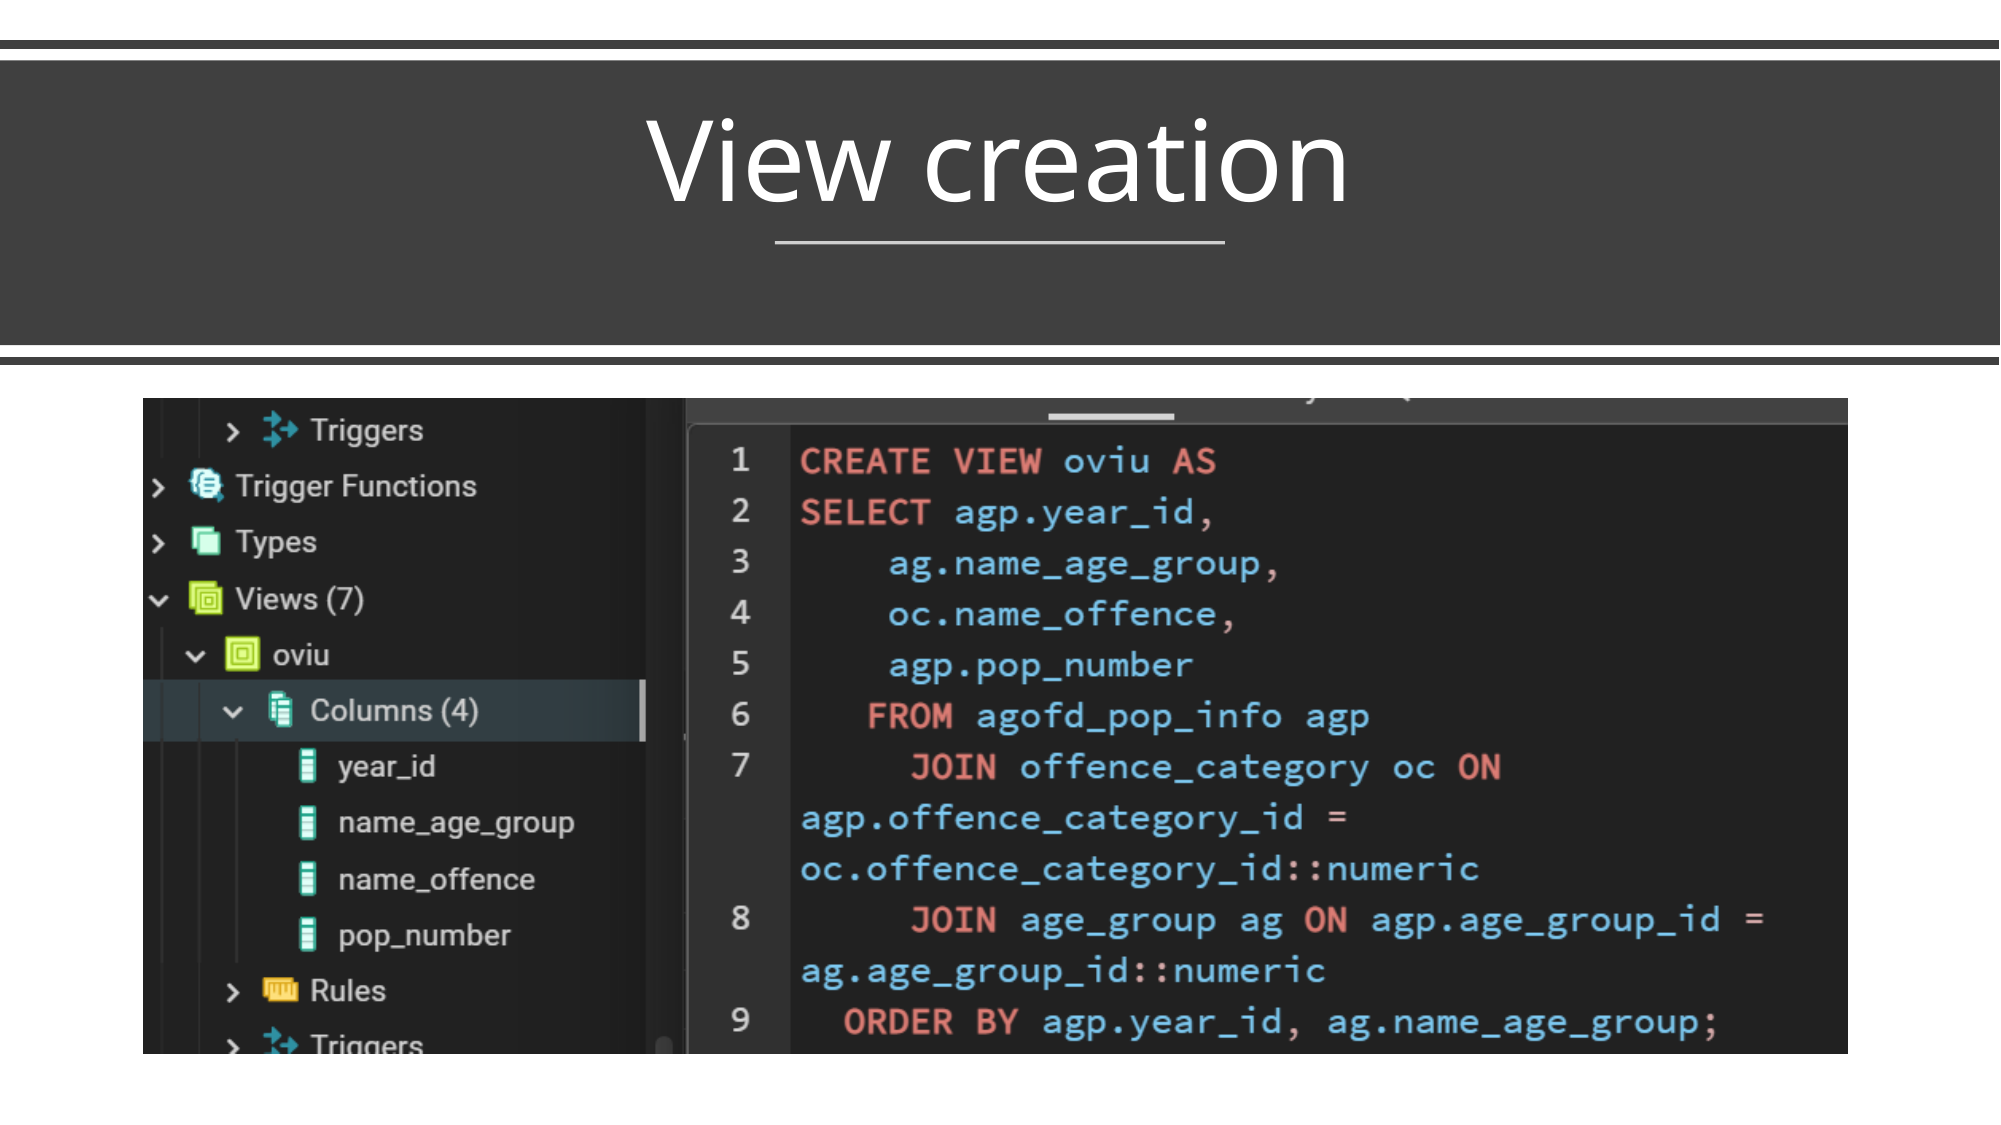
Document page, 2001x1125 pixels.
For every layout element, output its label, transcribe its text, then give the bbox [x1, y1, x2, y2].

text_box [0, 59, 2000, 346]
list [143, 398, 1848, 1054]
title View creation [86, 80, 1914, 233]
